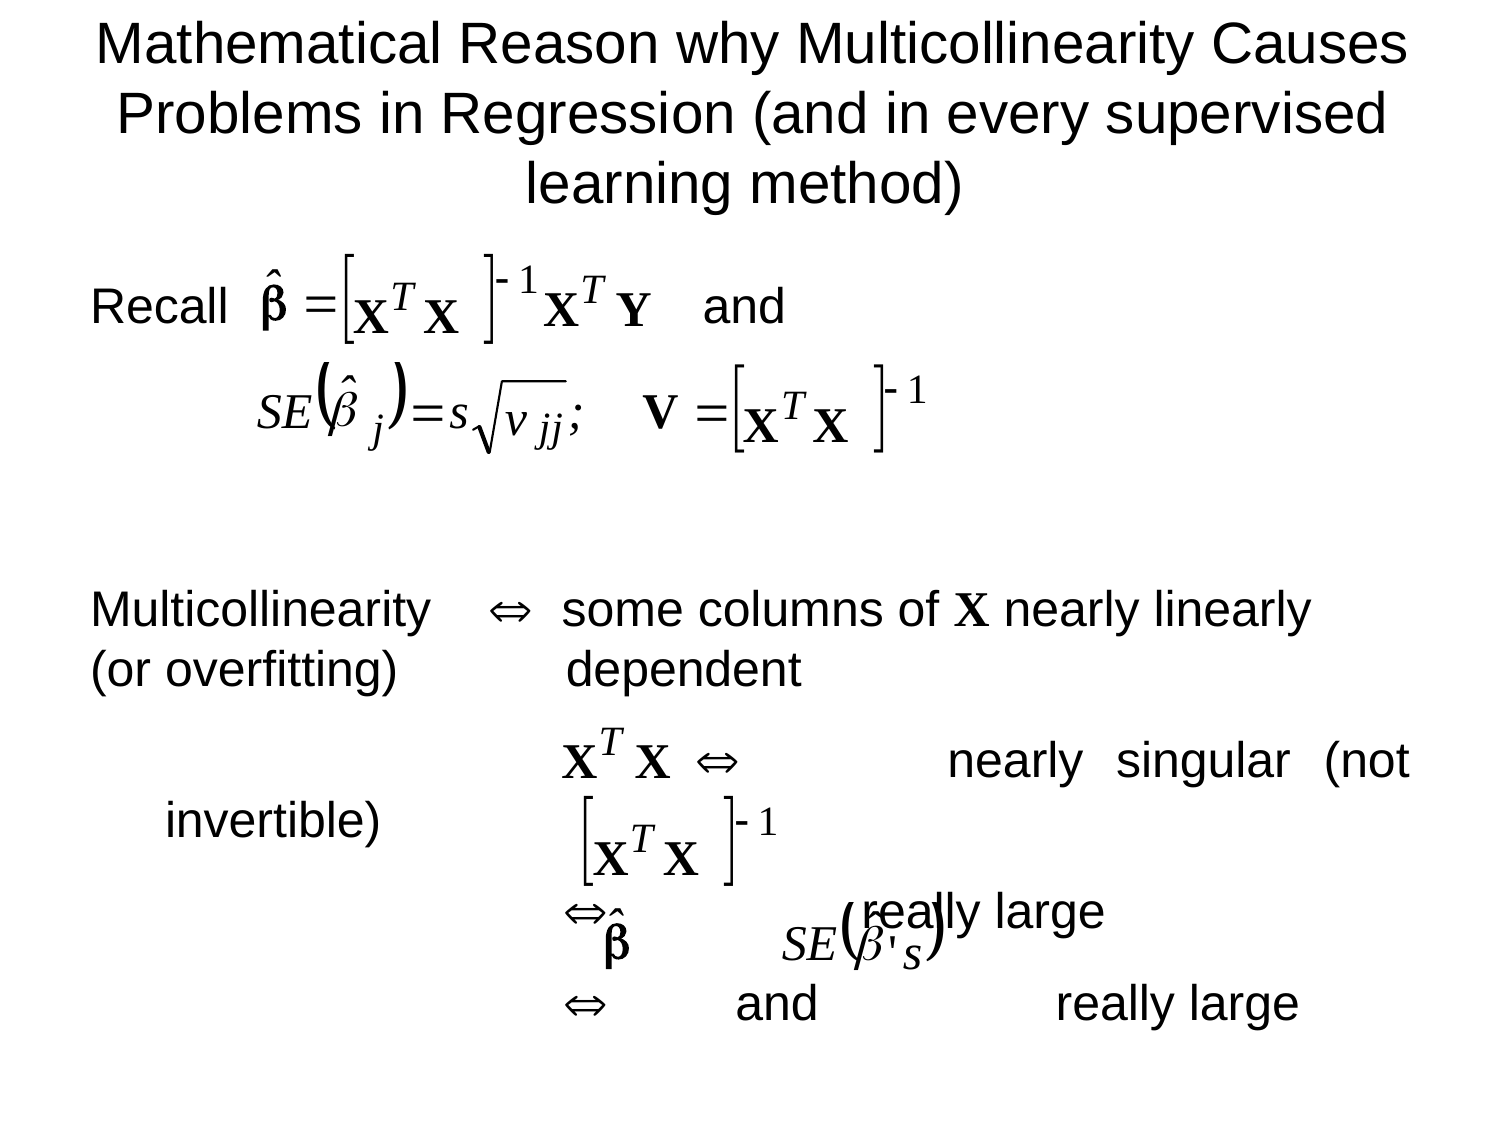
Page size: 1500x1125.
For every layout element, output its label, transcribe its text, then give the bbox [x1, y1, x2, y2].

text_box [597, 899, 640, 980]
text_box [773, 901, 945, 982]
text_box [573, 794, 783, 887]
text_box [552, 713, 704, 789]
title Mathematical Reason why Multicollinearity Causes Problems in Regression (and in every supervised learning method) [23, 44, 1484, 176]
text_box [248, 361, 933, 471]
list Recall and Multicollinearity  some columns of X nearly linearly (or overfitting) dependent  nearly singular (not invertible)  really large  and really large [74, 266, 1426, 1117]
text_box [254, 252, 685, 345]
